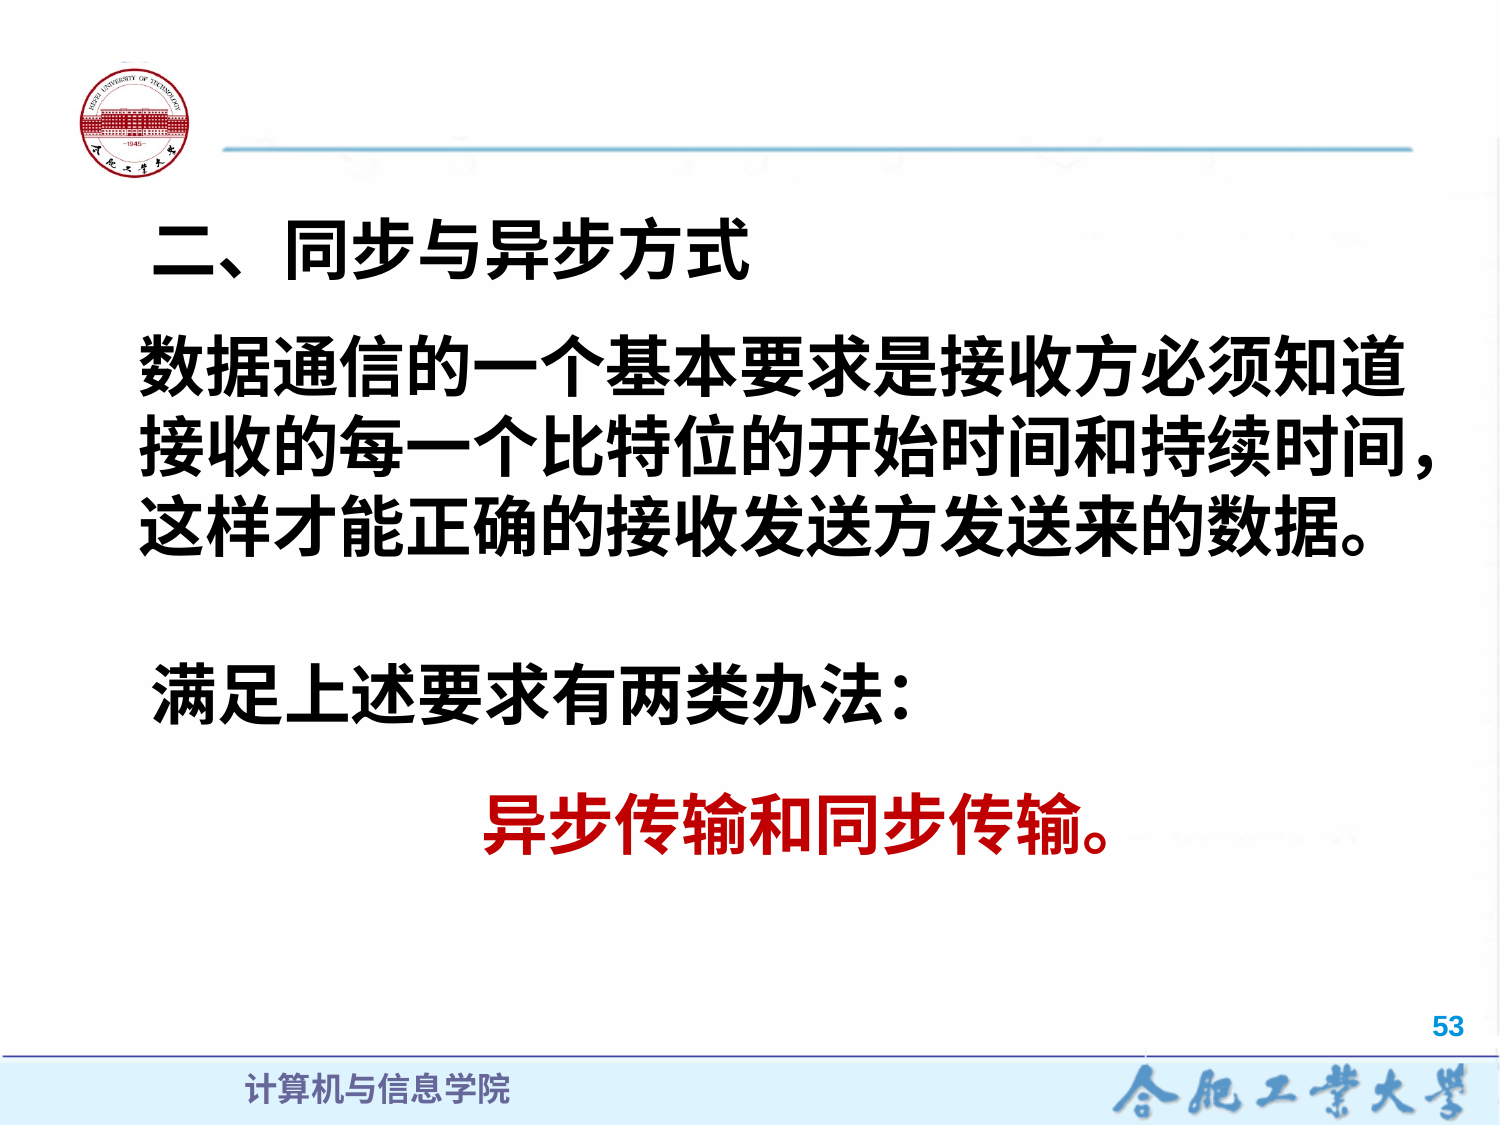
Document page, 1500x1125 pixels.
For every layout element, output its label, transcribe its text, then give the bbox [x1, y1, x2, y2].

text_box 二、同步与异步方式 [135, 200, 833, 296]
text_box 满足上述要求有两类办法： [135, 645, 1407, 740]
text_box 数据通信的一个基本要求是接收方必须知道接收的每一个比特位的开始时间和持续时间，这样才能正确的接收发送方发送来的数据。 [123, 317, 1460, 573]
text_box 异步传输和同步传输。 [466, 775, 1226, 870]
picture [0, 0, 1500, 1125]
